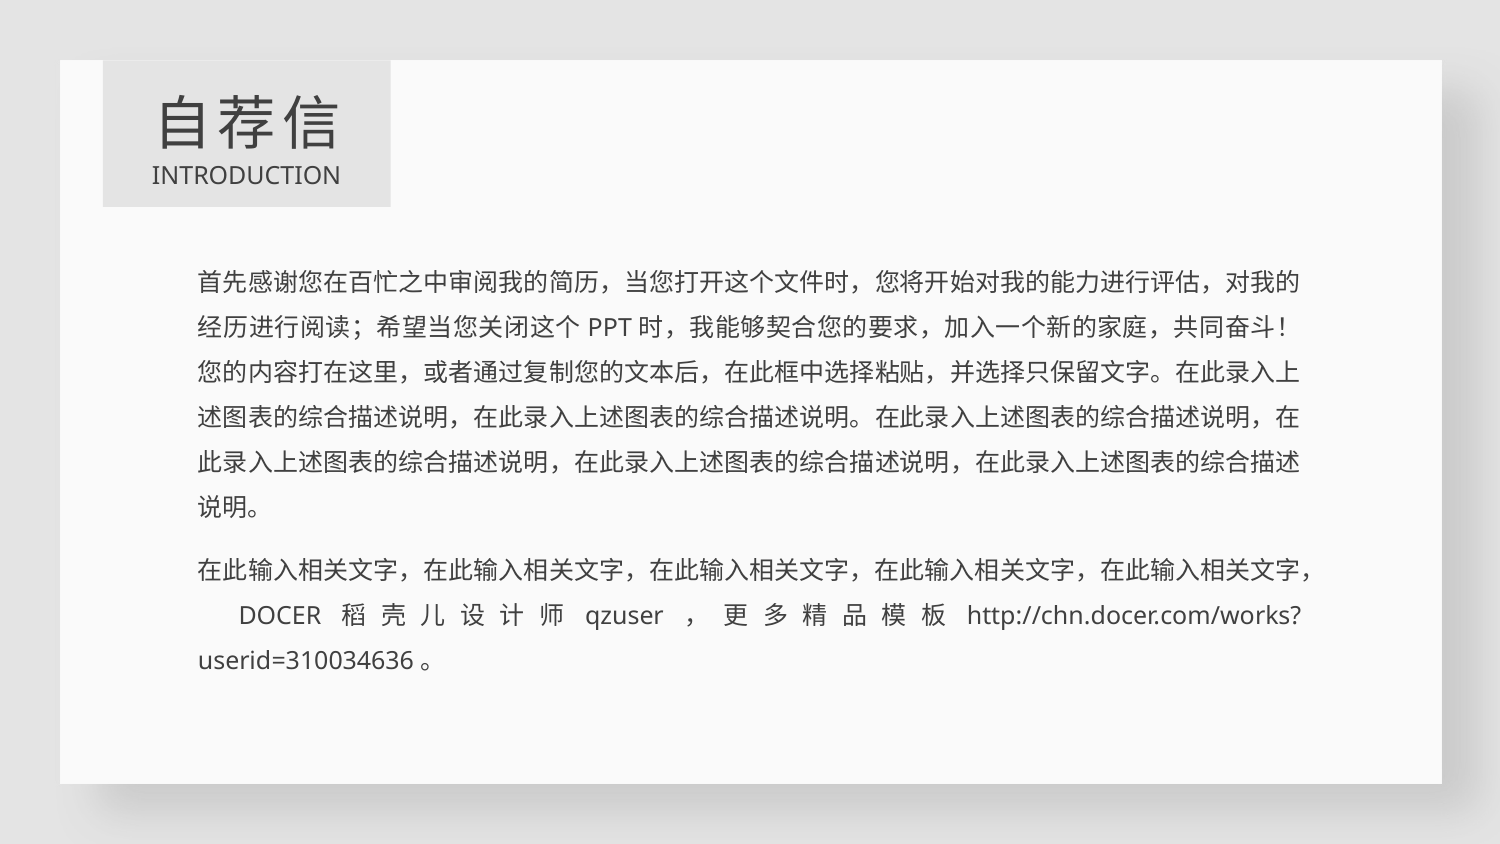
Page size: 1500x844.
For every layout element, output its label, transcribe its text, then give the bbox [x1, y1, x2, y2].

text_box 首先感谢您在百忙之中审阅我的简历，当您打开这个文件时，您将开始对我的能力进行评估，对我的经历进行阅读；希望当您关闭这个PPT时，我能够契合您的要求，加入一个新的家庭，共同奋斗！您的内容打在这里，或者通过复制您的文本后，在此框中选择粘贴，并选择只保留文字。在此录入上述图表的综合描述说明，在此录入上述图表的综合描述说明。在此录入上述图表的综合描述说明，在此录入上述图表的综合描述说明，在此录入上述图表的综合描述说明，在此录入上述图表的综合描述说明。 在此输入相关文字，在此输入相关文字，在此输入相关文字，在此输入相关文字，在此输入相关文字， DOCER稻壳儿设计师qzuser，更多精品模板http://chn.docer.com/works?userid=310034636。 [182, 244, 1317, 682]
text_box 自荐信 [124, 80, 369, 154]
text_box INTRODUCTION [118, 154, 376, 196]
picture [0, 0, 1500, 844]
